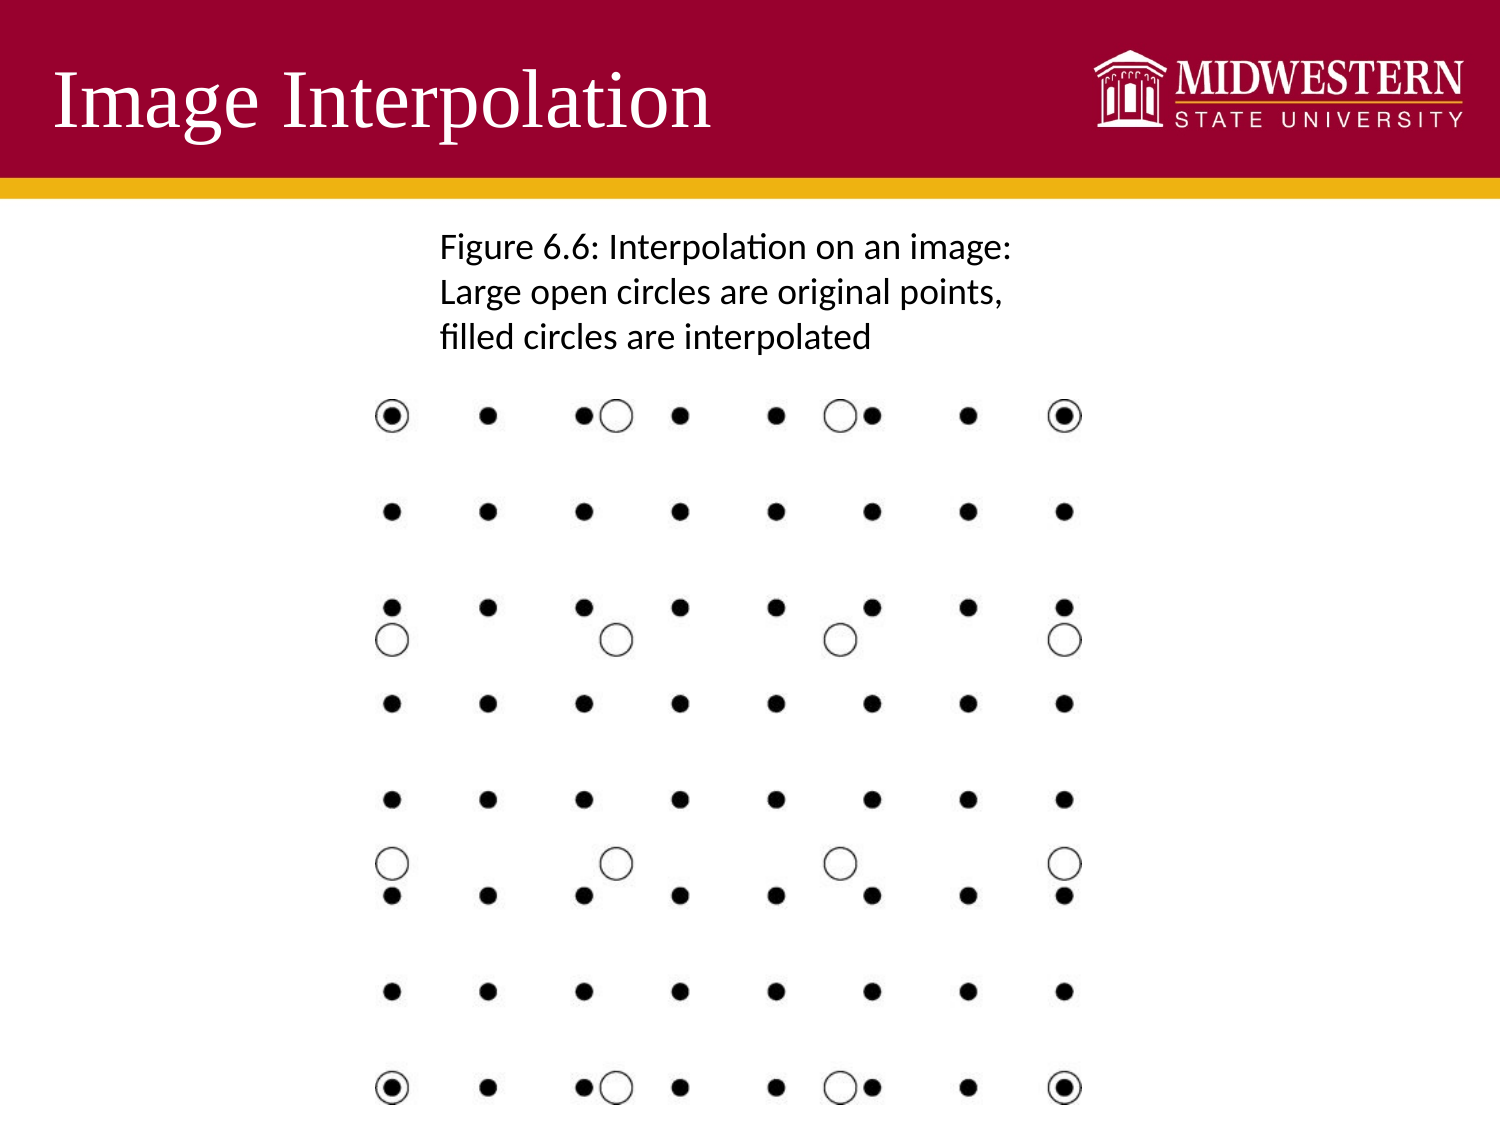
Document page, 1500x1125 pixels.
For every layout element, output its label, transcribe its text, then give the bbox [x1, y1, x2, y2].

title Image Interpolation [37, 24, 975, 163]
picture [0, 0, 1500, 1125]
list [374, 399, 1082, 1106]
text_box Figure 6.6: Interpolation on an image: Large open circles are original points, filled circles are interpolated [425, 214, 1063, 365]
